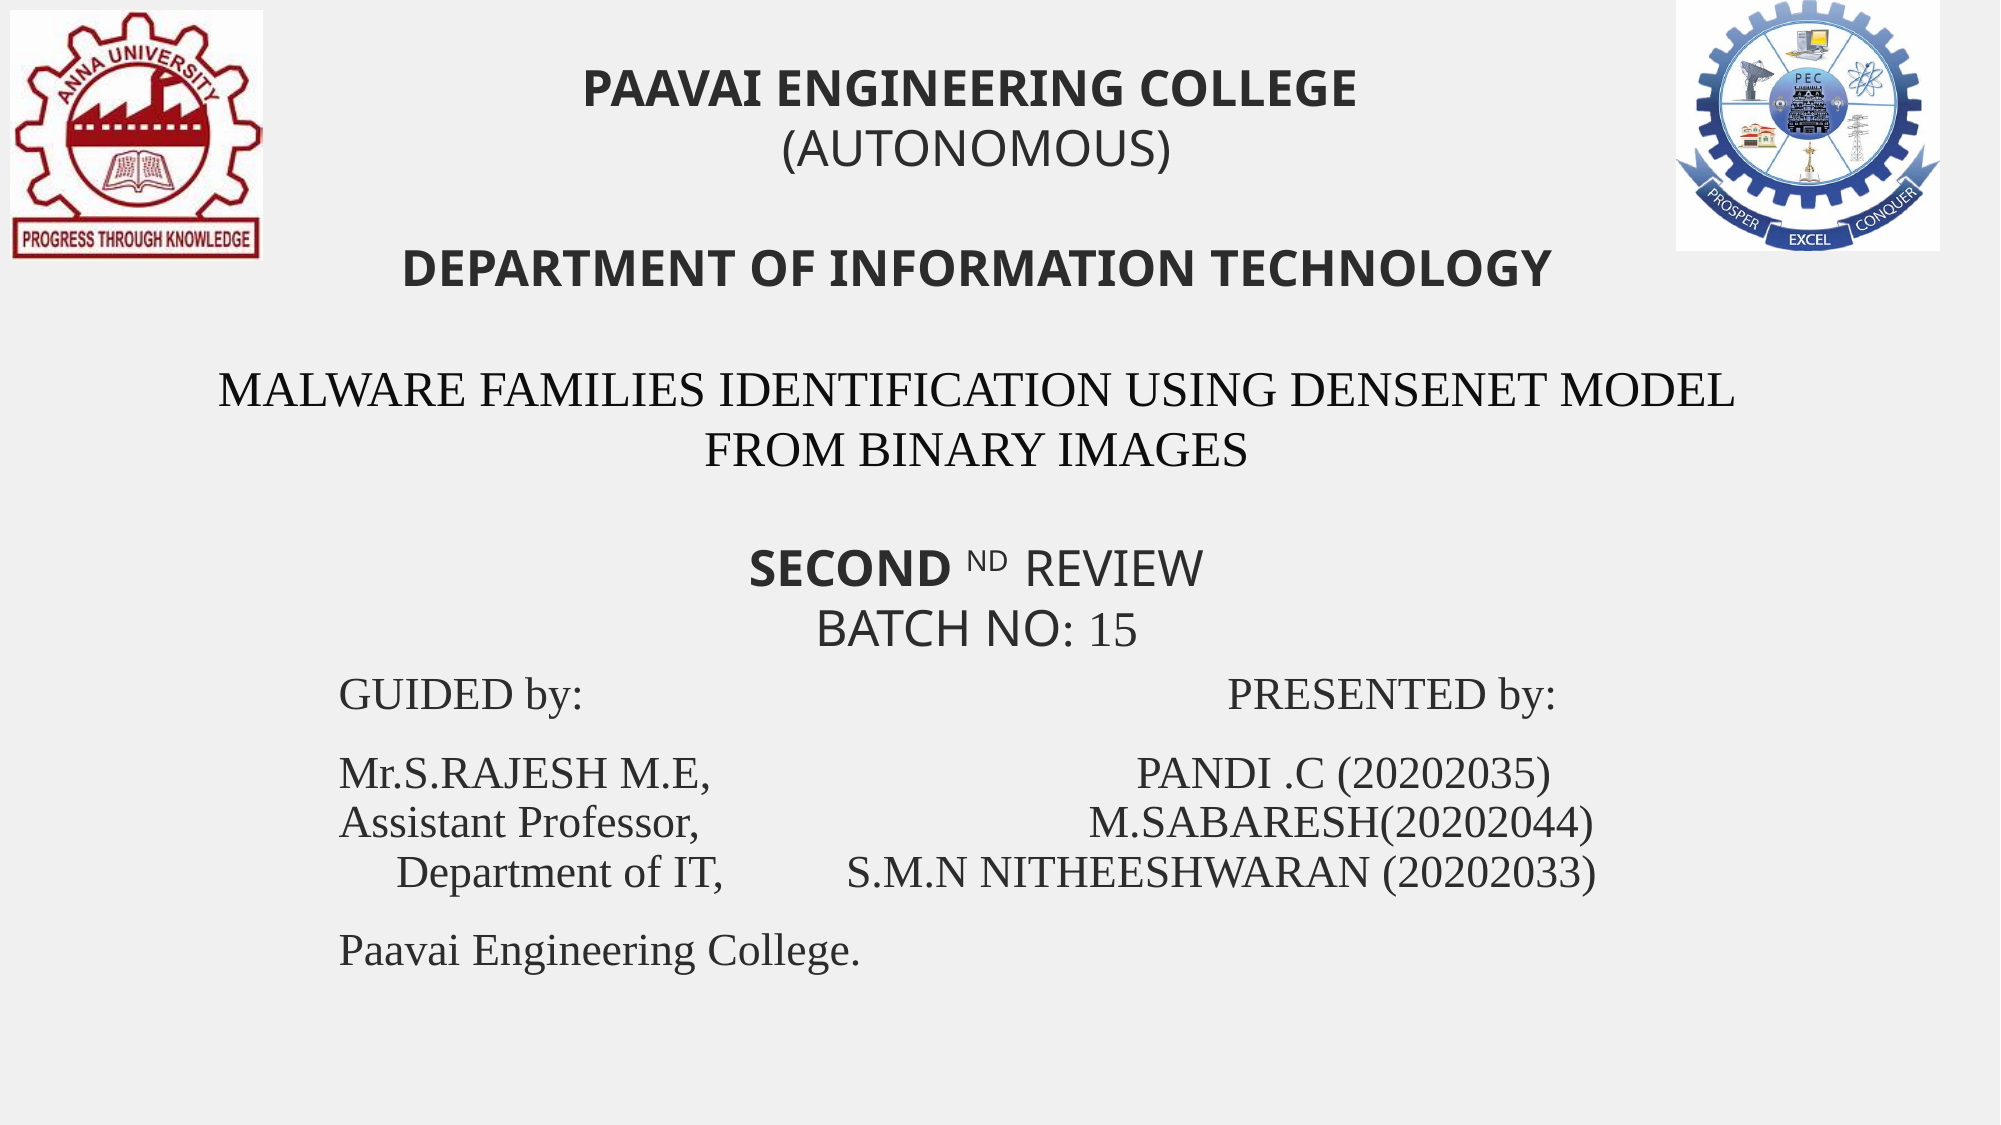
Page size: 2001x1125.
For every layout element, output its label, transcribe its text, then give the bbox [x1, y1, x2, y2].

list GUIDED by: PRESENTED by: Mr.S.RAJESH M.E, PANDI .C (20202035) Assistant Professor, M.SABARESH(20202044) Department of IT, S.M.N NITHEESHWARAN (20202033) Paavai Engineering College. [323, 664, 1674, 1089]
picture [10, 9, 263, 261]
text_box PAAVAI ENGINEERING COLLEGE (AUTONOMOUS) DEPARTMENT OF INFORMATION TECHNOLOGY MALWARE FAMILIES IDENTIFICATION USING DENSENET MODEL FROM BINARY IMAGES SECOND ND REVIEW BATCH NO: 15 [197, 48, 1756, 664]
picture [1676, 0, 1940, 251]
